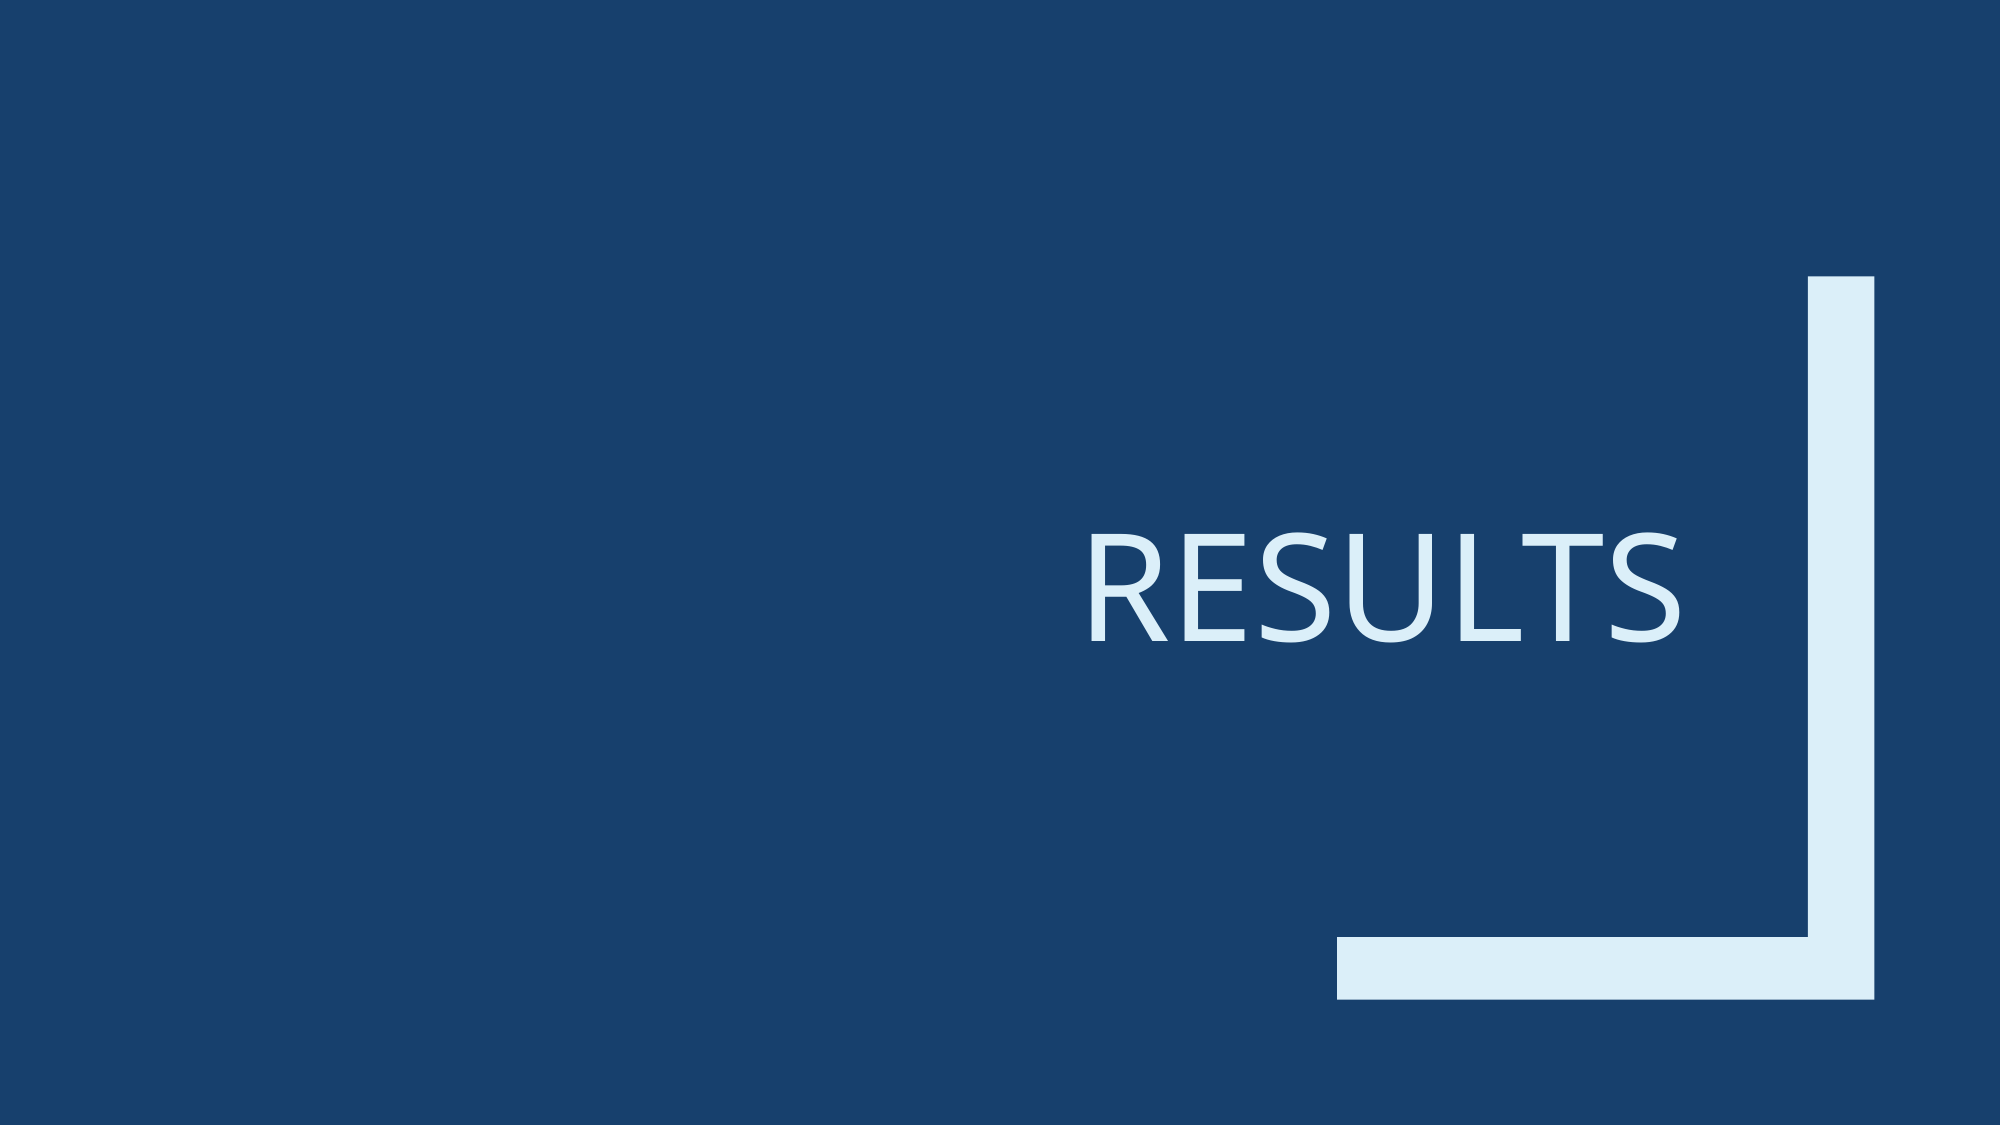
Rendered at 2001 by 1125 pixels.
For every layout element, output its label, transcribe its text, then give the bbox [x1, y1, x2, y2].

title Results [125, 213, 1703, 682]
